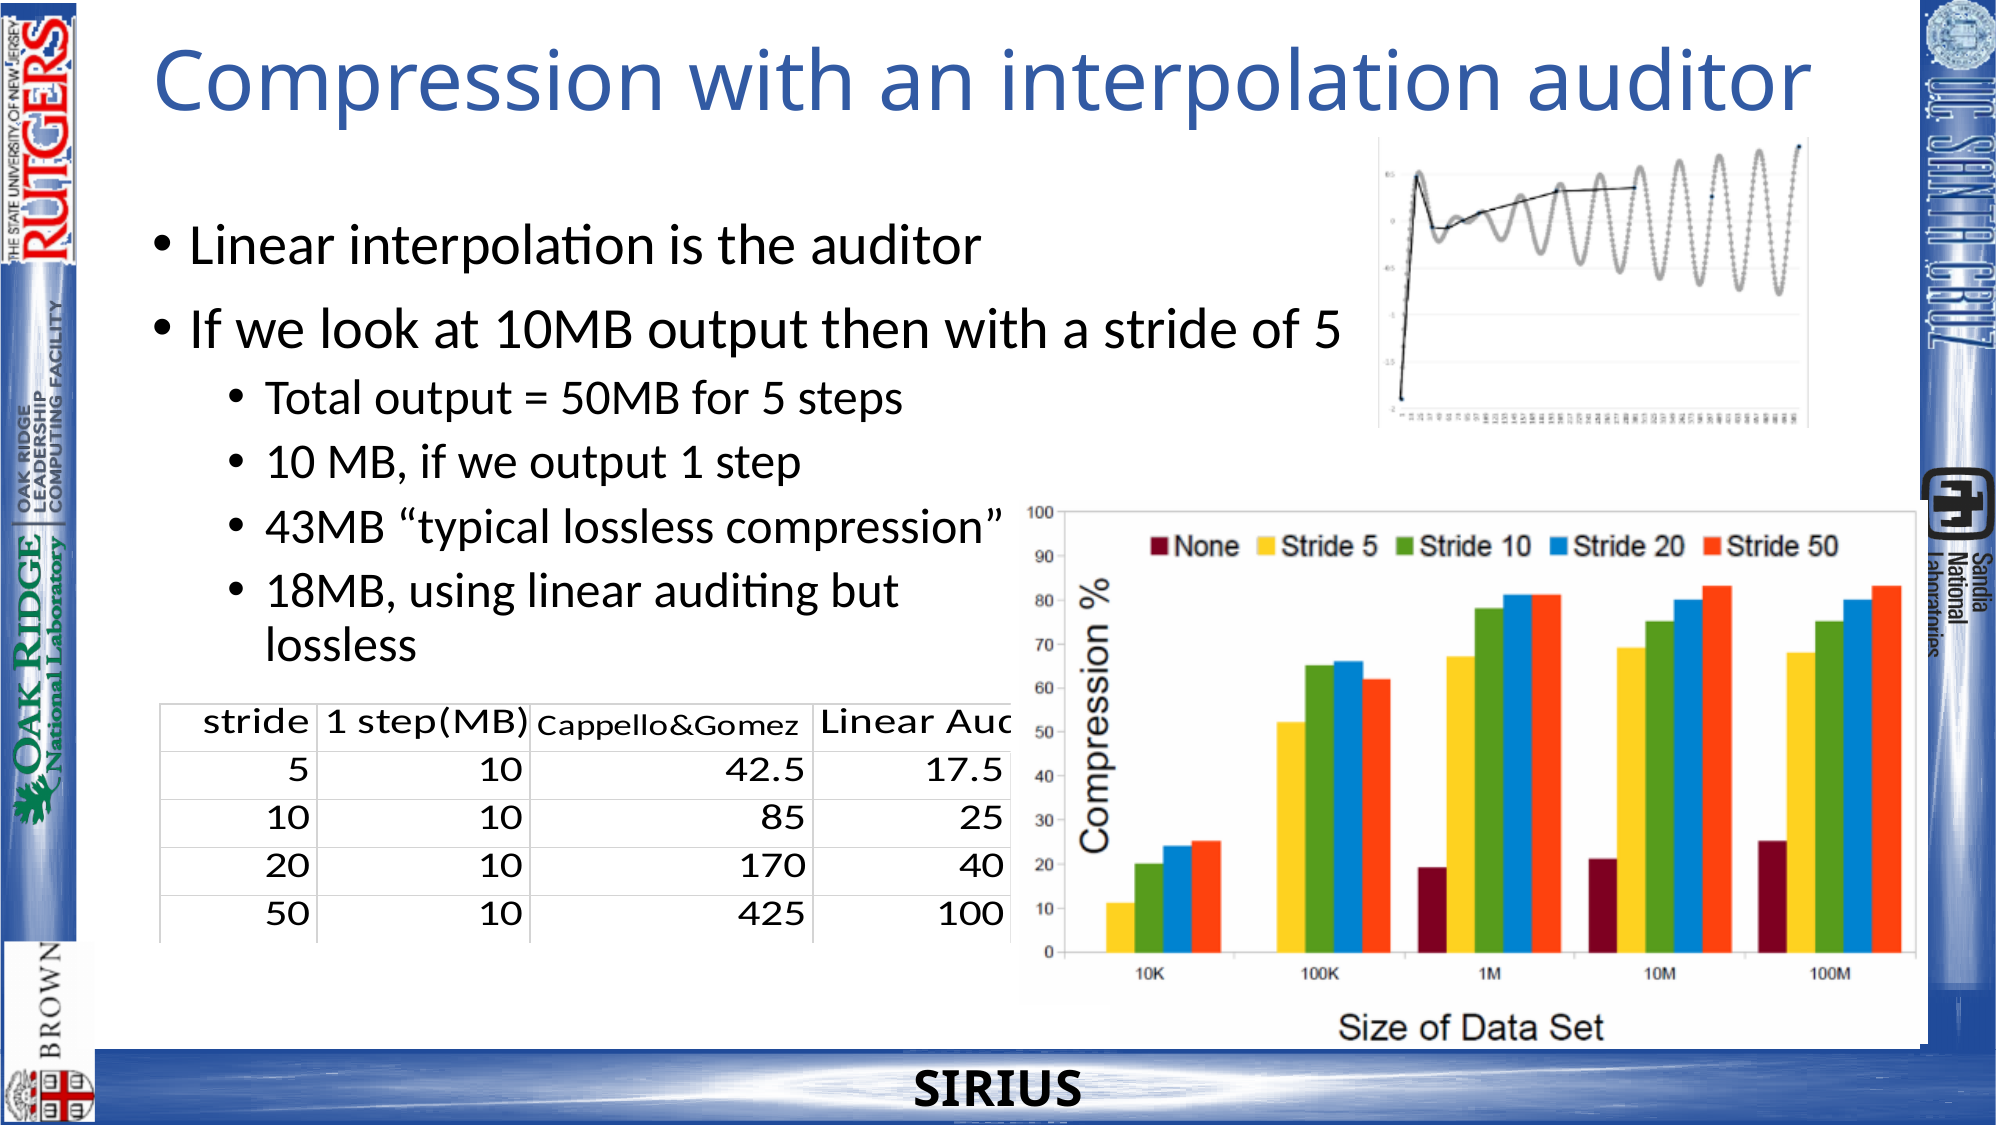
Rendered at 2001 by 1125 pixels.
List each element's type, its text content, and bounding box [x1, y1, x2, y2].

picture [1921, 0, 1995, 348]
picture [1378, 137, 1809, 428]
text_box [159, 703, 1013, 945]
list Linear interpolation is the auditor If we look at 10MB output then with a stride of 5 Total output = 50MB for 5 steps 10 MB, if we output 1 step 43MB “typical lossless compression” 18MB, using linear auditing but lossless [137, 206, 1379, 1014]
title Compression with an interpolation auditor [137, 19, 1914, 149]
picture [12, 301, 66, 825]
picture [1, 4, 75, 275]
picture [1019, 465, 1996, 1044]
picture [5, 942, 94, 1121]
